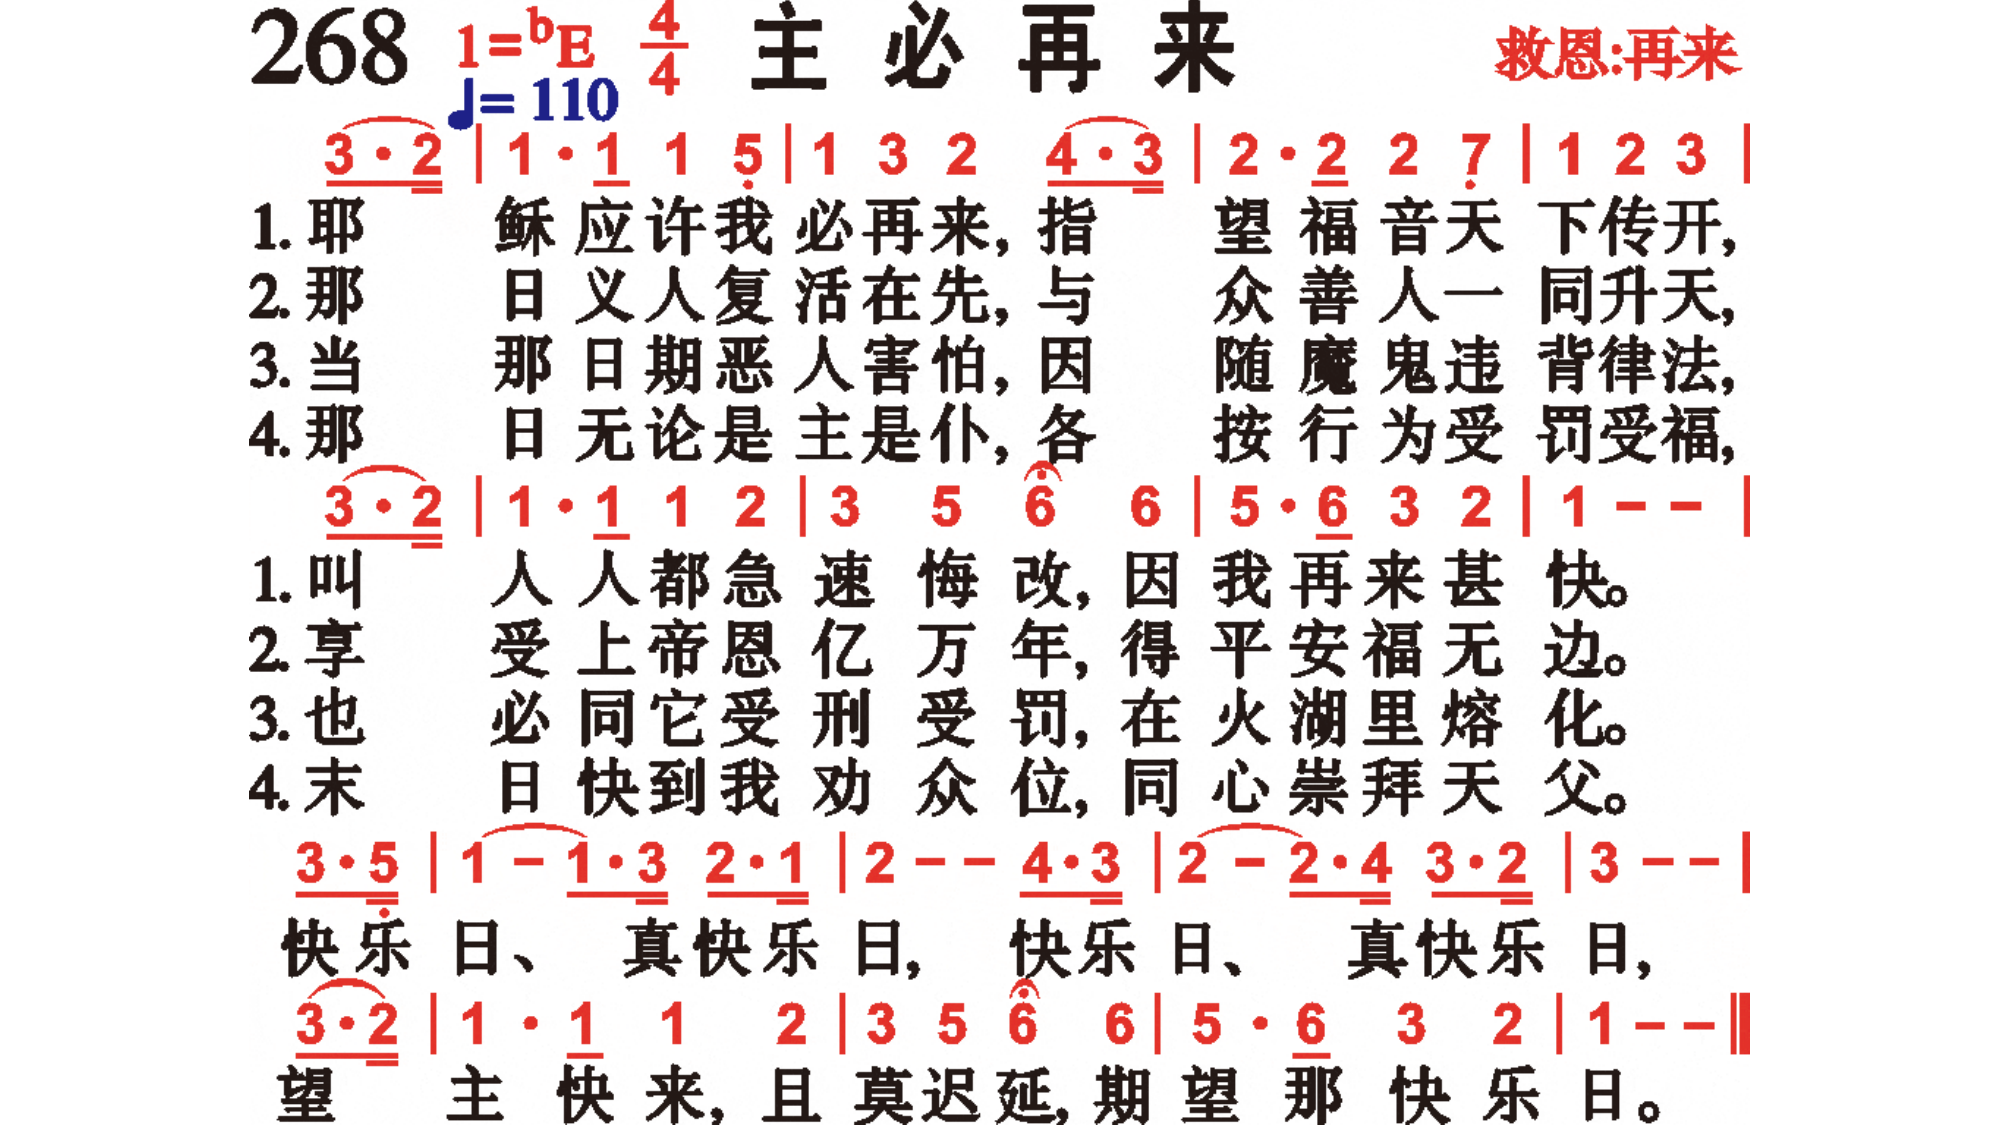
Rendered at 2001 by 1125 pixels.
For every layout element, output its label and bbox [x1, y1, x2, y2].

picture [249, 0, 1750, 1125]
